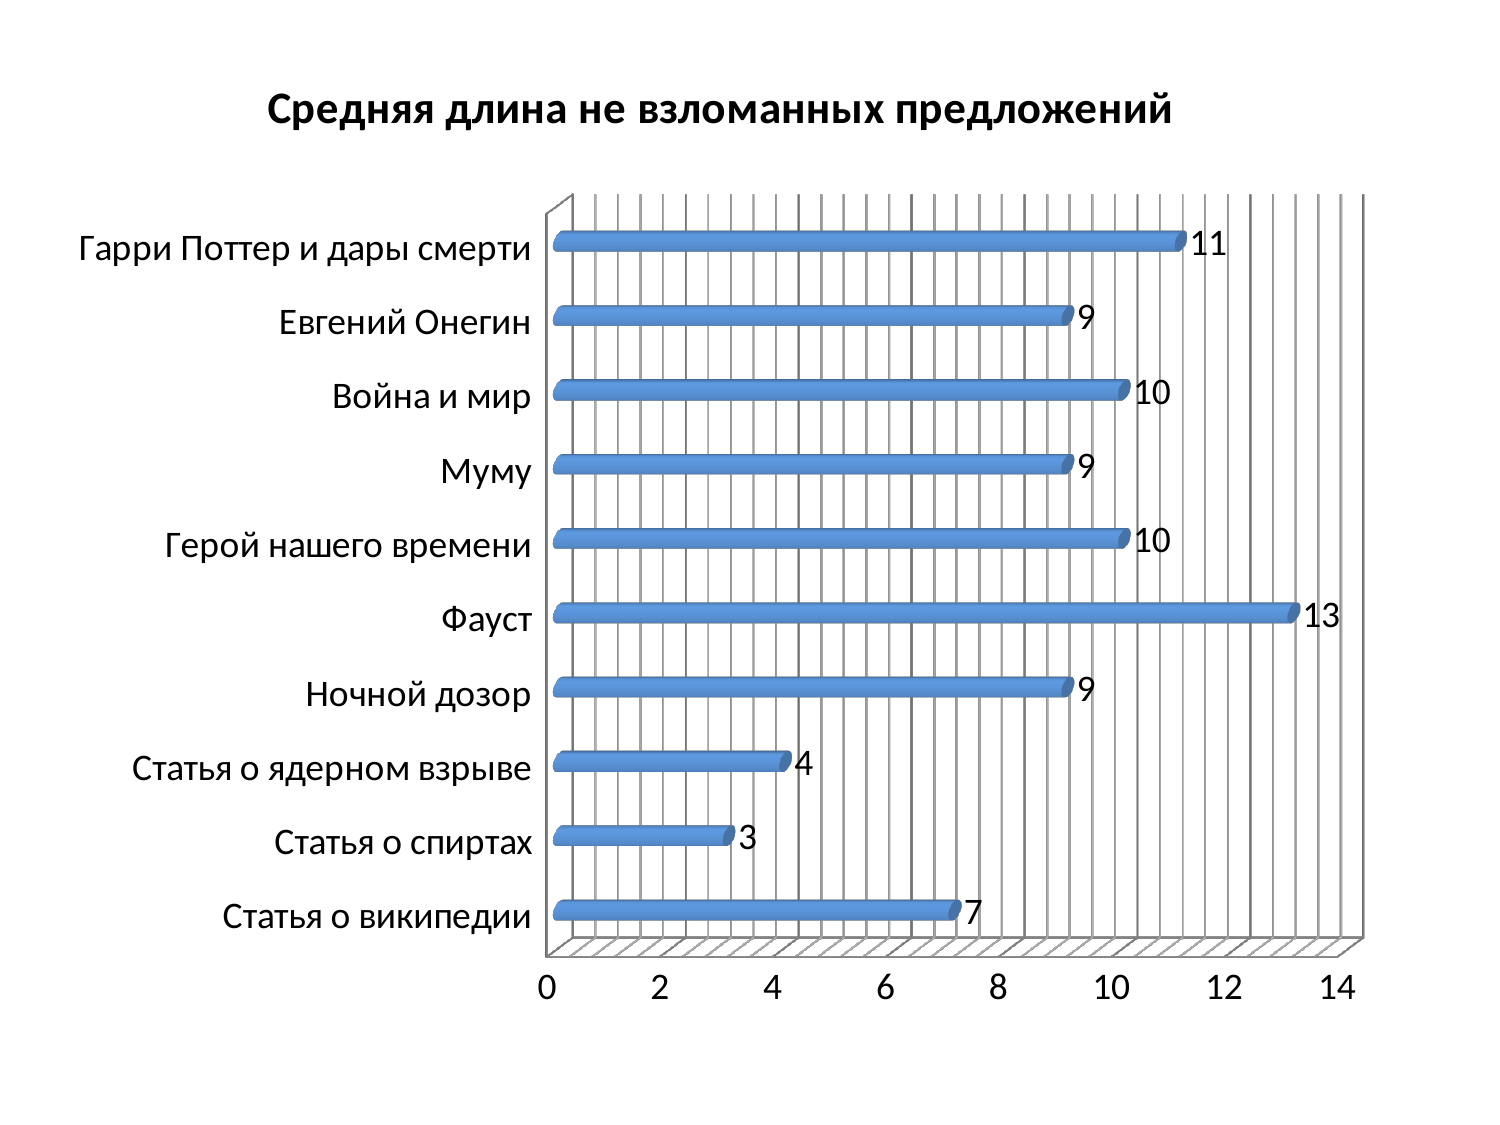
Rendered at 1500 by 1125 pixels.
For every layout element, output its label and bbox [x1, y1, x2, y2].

chart [34, 46, 1407, 1067]
